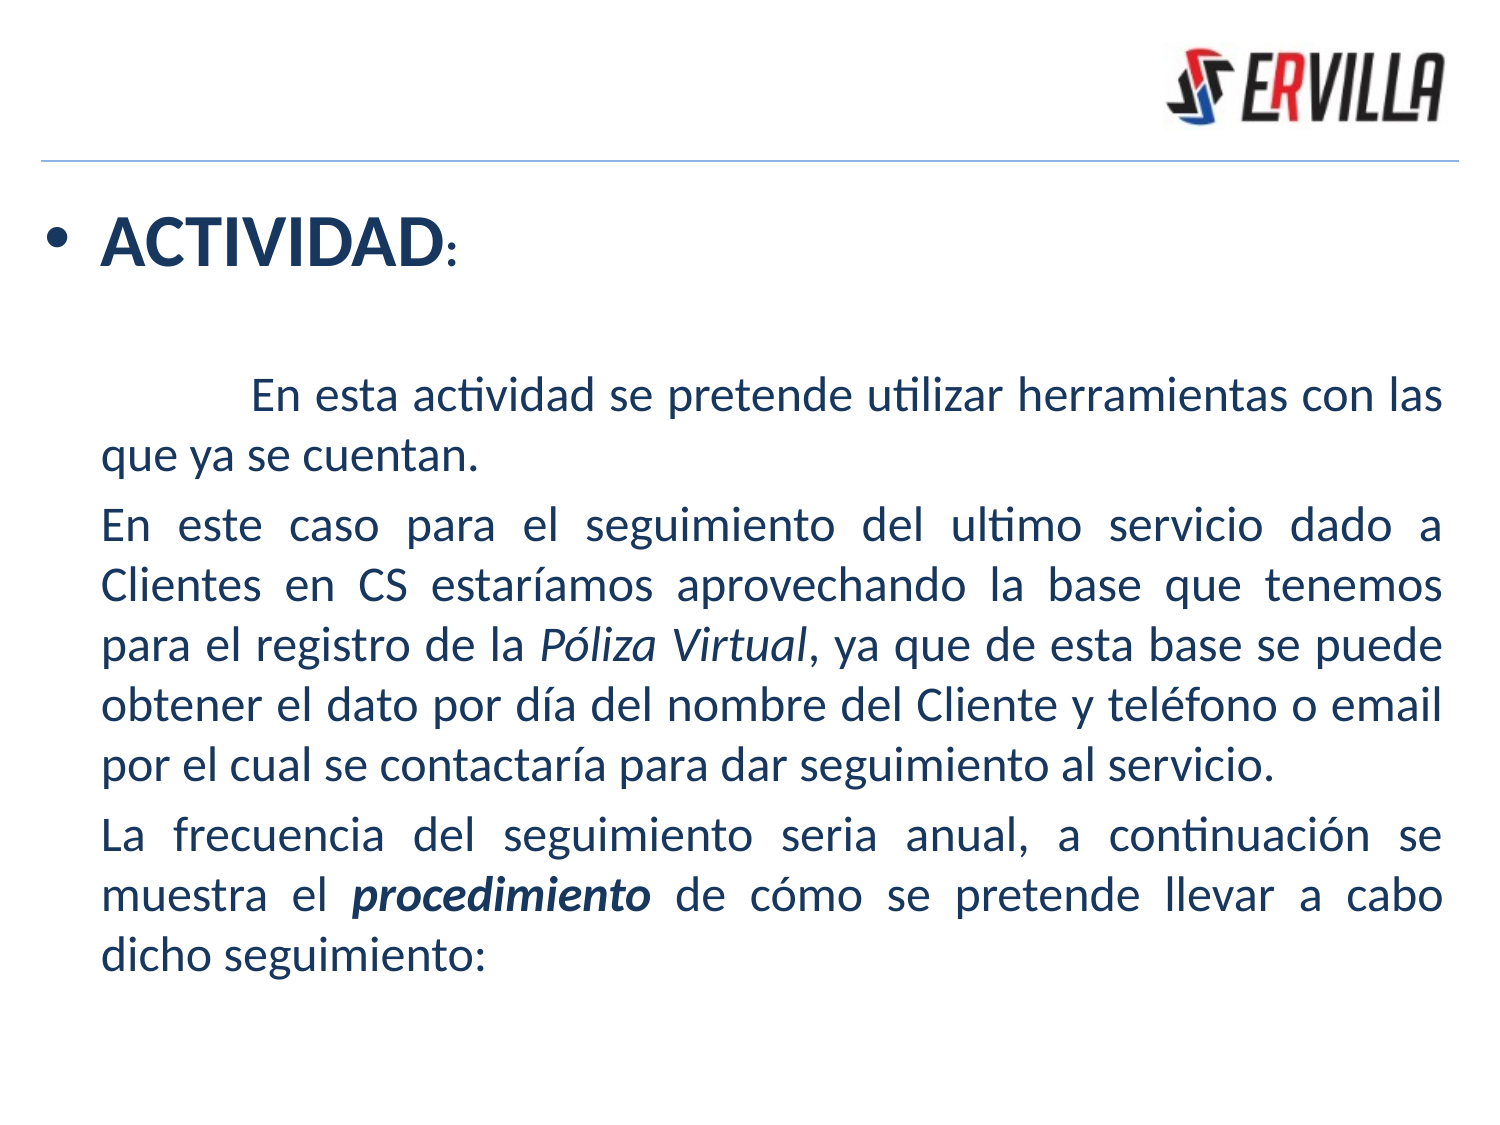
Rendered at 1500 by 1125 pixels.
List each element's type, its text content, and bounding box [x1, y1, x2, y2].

picture [1163, 42, 1449, 131]
text_box ACTIVIDAD: En esta actividad se pretende utilizar herramientas con las que ya se cuentan. En este caso para el seguimiento del ultimo servicio dado a Clientes en CS estaríamos aprovechando la base que tenemos para el registro de la Póliza Virtual, ya que de esta base se puede obtener el dato por día del nombre del Cliente y teléfono o email por el cual se contactaría para dar seguimiento al servicio. La frecuencia del seguimiento seria anual, a continuación se muestra el procedimiento de cómo se pretende llevar a cabo dicho seguimiento: [29, 184, 1459, 1035]
